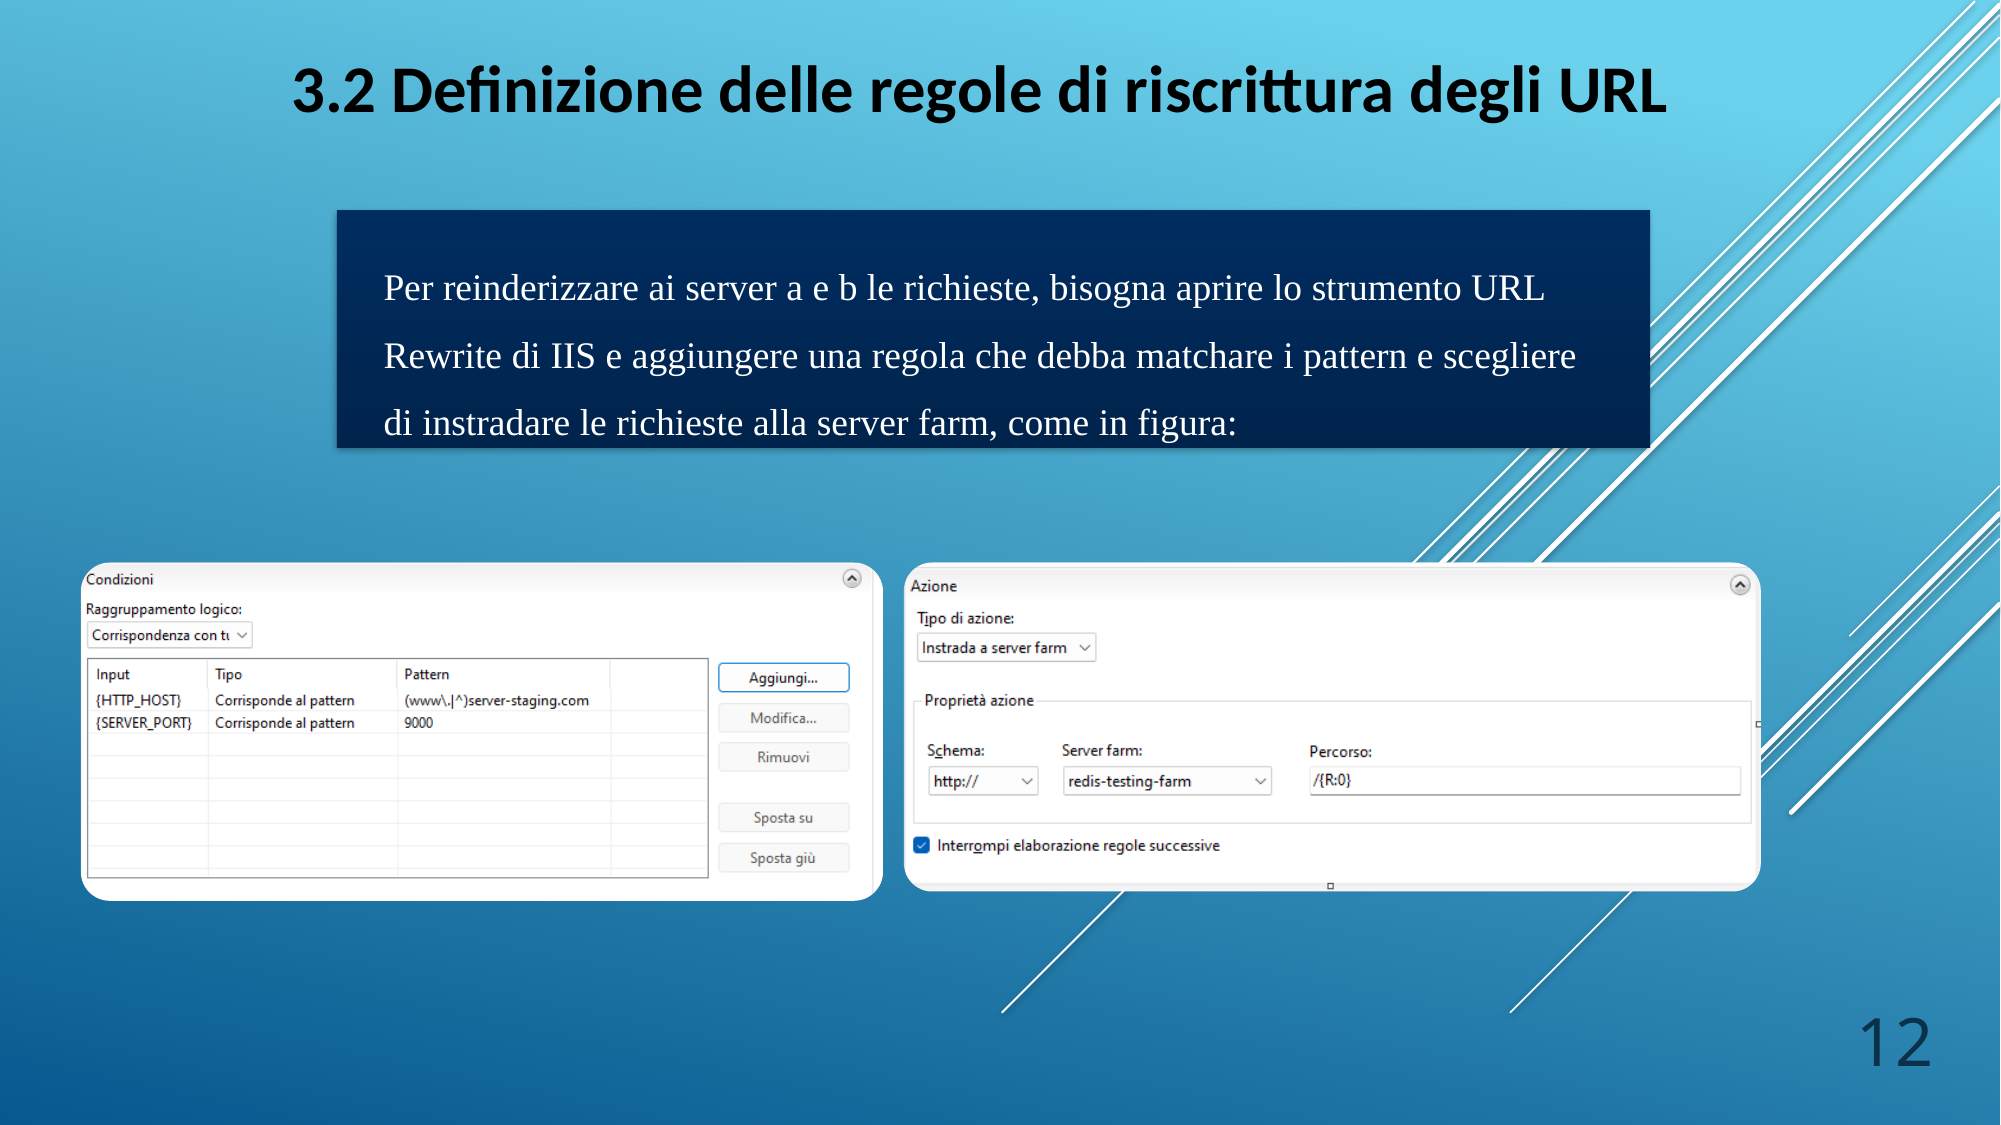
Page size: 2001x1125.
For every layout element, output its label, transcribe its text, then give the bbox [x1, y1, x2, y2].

text_box Per reinderizzare ai server a e b le richieste, bisogna aprire lo strumento URL Rewrite di IIS e aggiungere una regola che debba matchare i pattern e scegliere di instradare le richieste alla server farm, come in figura: [368, 233, 1619, 451]
picture [903, 562, 1762, 892]
text_box 3.2 Definizione delle regole di riscrittura degli URL [276, 38, 1684, 134]
picture [80, 562, 884, 902]
text_box [549, 154, 558, 208]
text_box [336, 210, 1651, 448]
text_box 12 [1760, 988, 1949, 1098]
